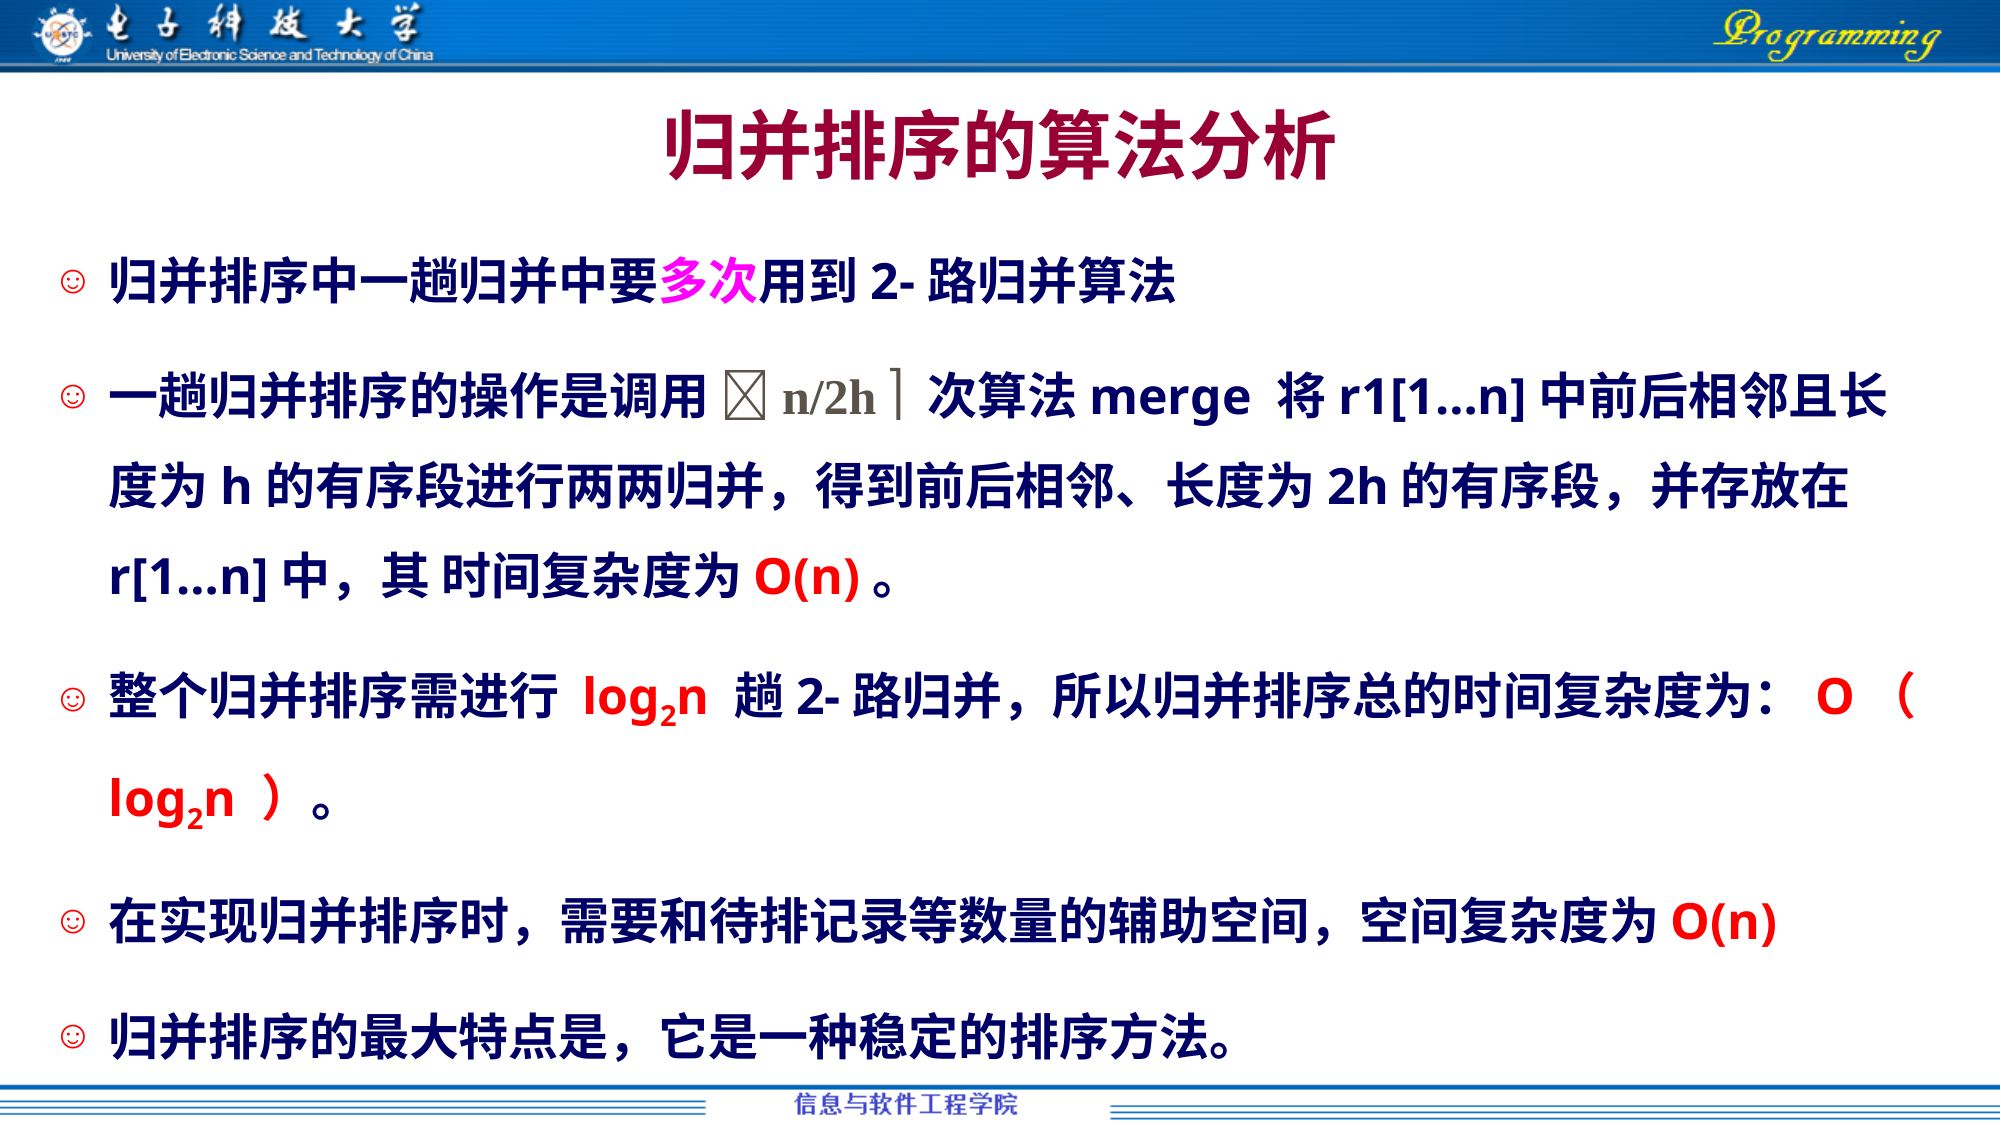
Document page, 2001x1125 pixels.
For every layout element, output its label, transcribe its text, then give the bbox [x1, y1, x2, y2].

title 归并排序的算法分析 [150, 87, 1850, 200]
list 归并排序中一趟归并中要多次用到2-路归并算法 一趟归并排序的操作是调用 n/2h  次算法merge 将r1[1…n]中前后相邻且长度为h的有序段进行两两归并，得到前后相邻、长度为2h的有序段，并存放在r[1…n]中，其 时间复杂度为O(n)。 整个归并排序需进行 log2n 趟2-路归并，所以归并排序总的时间复杂度为：O（ log2n ）。 在实现归并排序时，需要和待排记录等数量的辅助空间，空间复杂度为O(n) 归并排序的最大特点是，它是一种稳定的排序方法。 [37, 212, 1950, 1075]
picture [0, 0, 2000, 1125]
